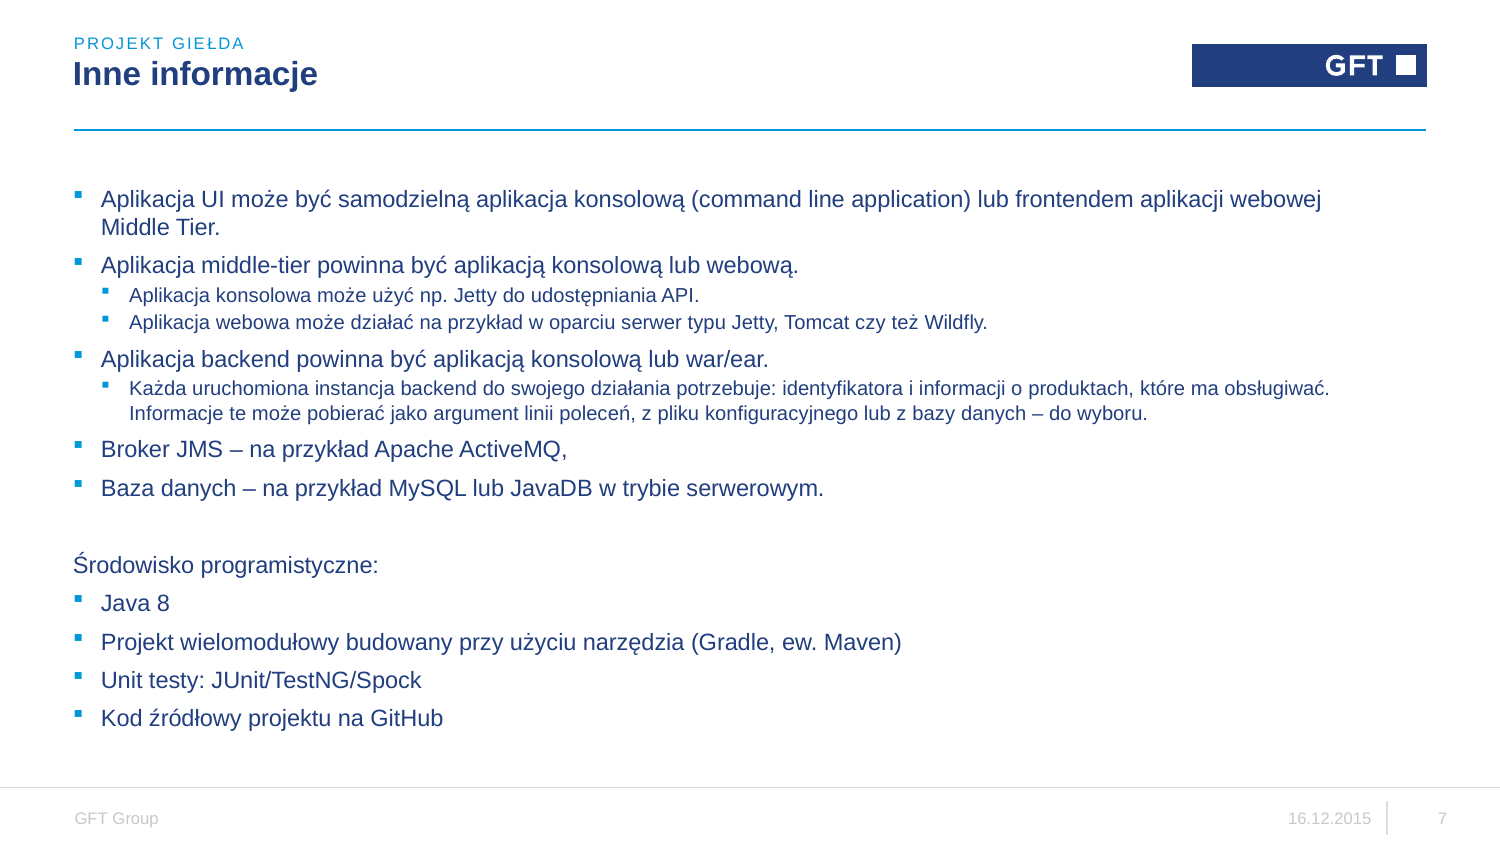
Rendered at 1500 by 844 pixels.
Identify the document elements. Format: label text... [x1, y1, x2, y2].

list Projekt Giełda [73, 32, 1172, 53]
list Aplikacja UI może być samodzielną aplikacja konsolową (command line application) lub frontendem aplikacji webowej Middle Tier. Aplikacja middle-tier powinna być aplikacją konsolową lub webową. Aplikacja konsolowa może użyć np. Jetty do udostępniania API. Aplikacja webowa może działać na przykład w oparciu serwer typu Jetty, Tomcat czy też Wildfly. Aplikacja backend powinna być aplikacją konsolową lub war/ear. Każda uruchomiona instancja backend do swojego działania potrzebuje: identyfikatora i informacji o produktach, które ma obsługiwać. Informacje te może pobierać jako argument linii poleceń, z pliku konfiguracyjnego lub z bazy danych – do wyboru. Broker JMS – na przykład Apache ActiveMQ, Baza danych – na przykład MySQL lub JavaDB w trybie serwerowym. Środowisko programistyczne: Java 8 Projekt wielomodułowy budowany przy użyciu narzędzia (Gradle, ew. Maven) Unit testy: JUnit/TestNG/Spock Kod źródłowy projektu na GitHub [72, 183, 1375, 736]
title Inne informacje [72, 56, 1171, 94]
